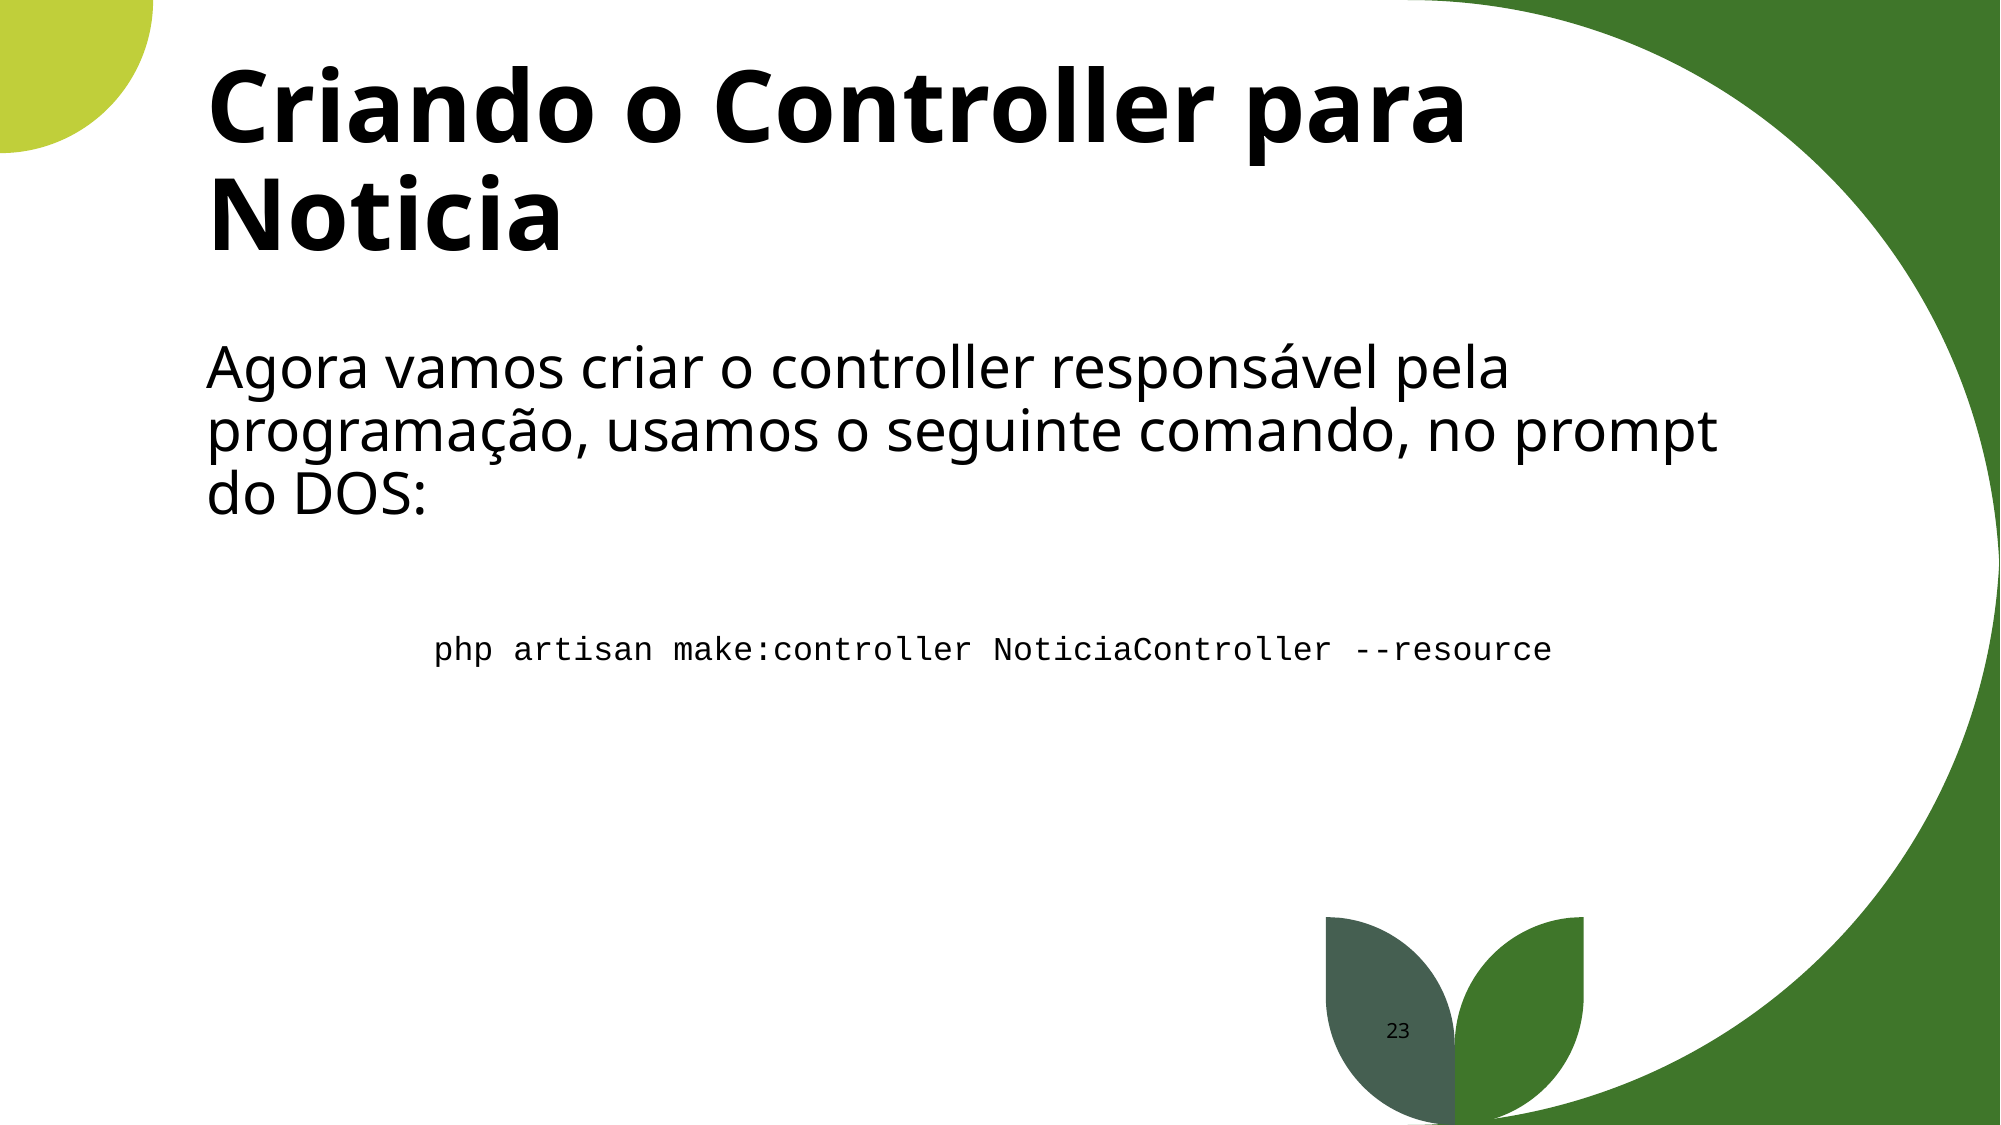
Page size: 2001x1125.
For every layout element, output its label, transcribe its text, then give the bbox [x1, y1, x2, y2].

list Agora vamos criar o controller responsável pela programação, usamos o seguinte comando, no prompt do DOS: php artisan make:controller NoticiaController --resource [191, 330, 1796, 884]
title Criando o Controller para Noticia [191, 62, 1796, 280]
slide_number 23 [1354, 1002, 1425, 1062]
